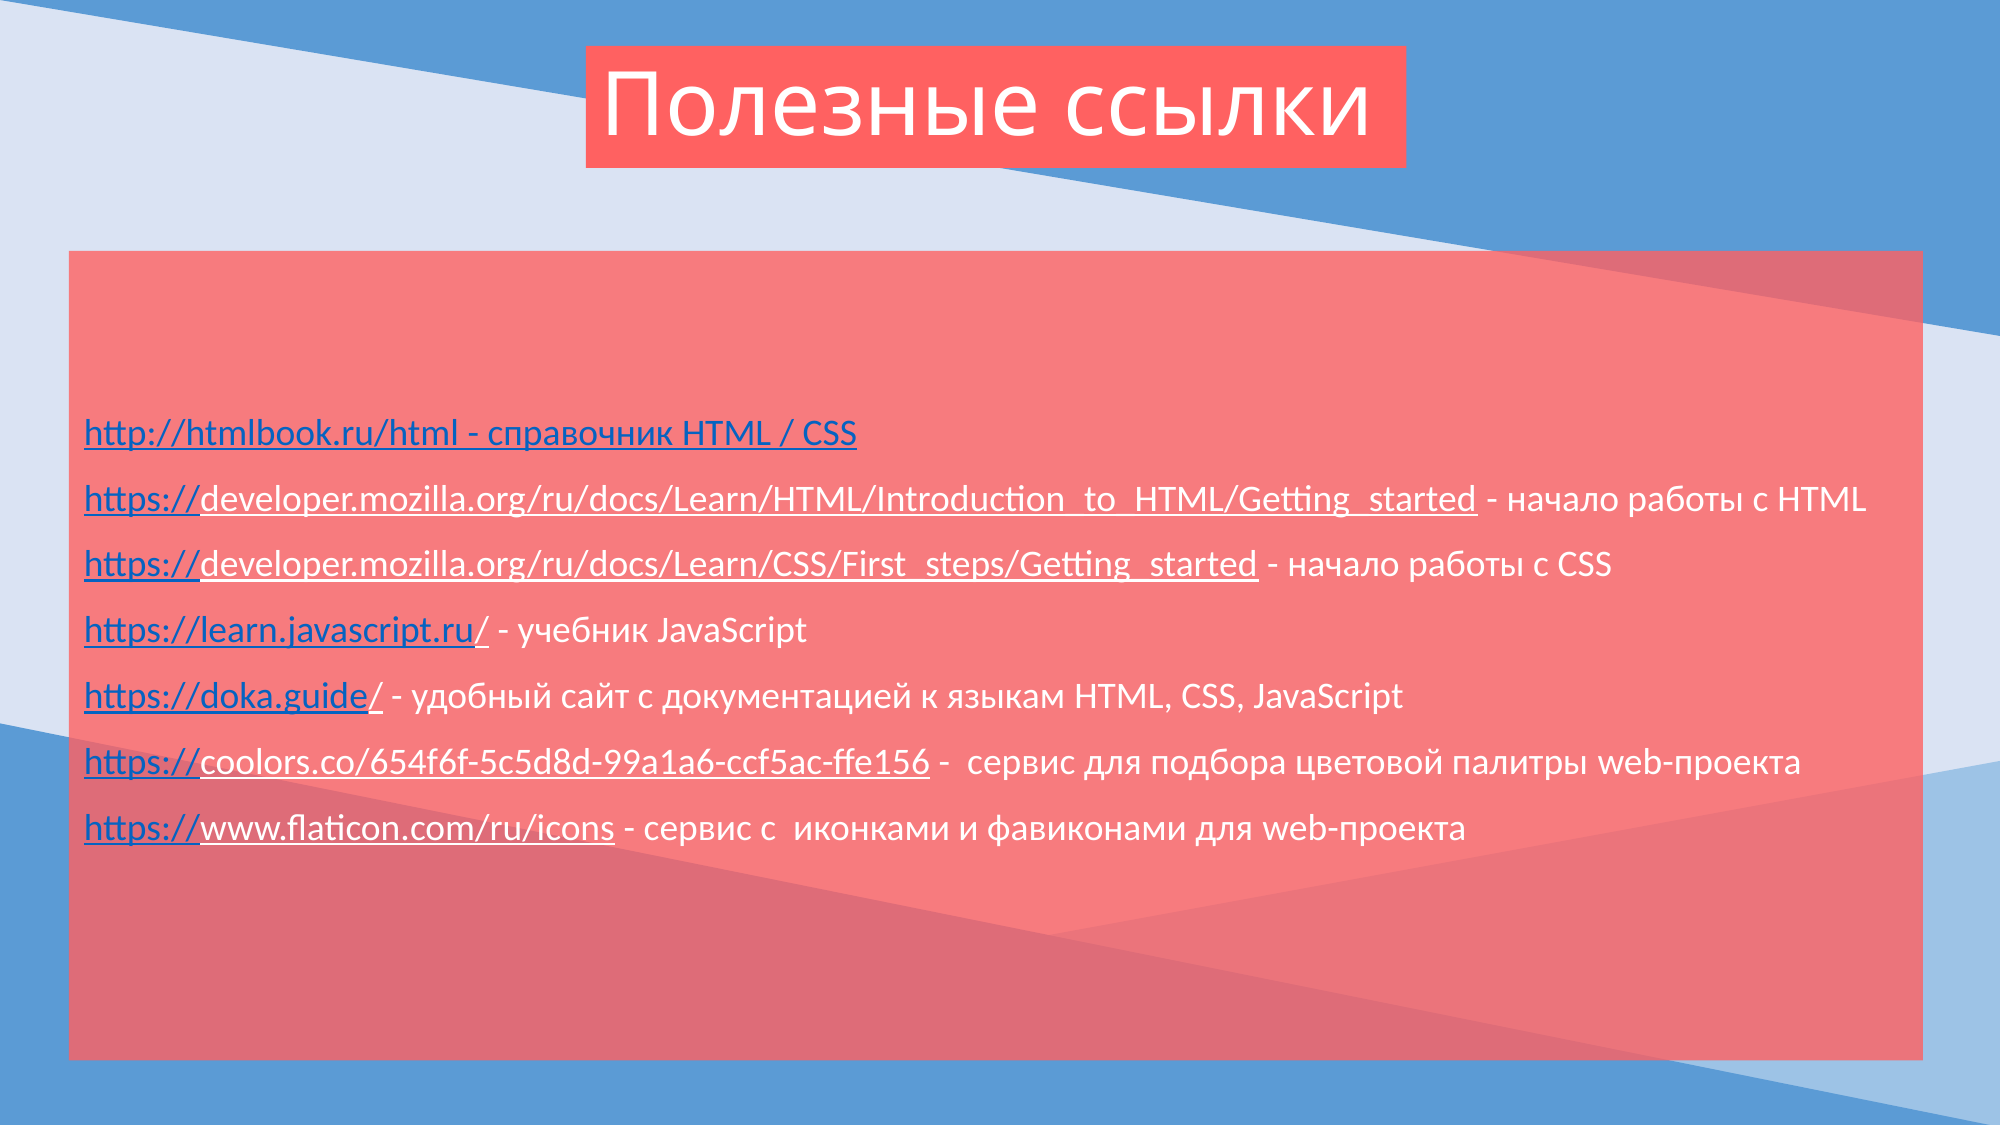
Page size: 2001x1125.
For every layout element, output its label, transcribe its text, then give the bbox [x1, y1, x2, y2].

text_box [0, 0, 2000, 338]
text_box [0, 722, 1996, 1125]
text_box http://htmlbook.ru/html - справочник HTML / CSS https://developer.mozilla.org/ru/docs/Learn/HTML/Introduction_to_HTML/Getting_started - начало работы с HTML https://developer.mozilla.org/ru/docs/Learn/CSS/First_steps/Getting_started - начало работы с CSS https://learn.javascript.ru/ - учебник JavaScript https://doka.guide/ - удобный сайт с документацией к языкам HTML, CSS, JavaScript https://coolors.co/654f6f-5c5d8d-99a1a6-ccf5ac-ffe156 - сервис для подбора цветовой палитры web-проекта https://www.flaticon.com/ru/icons - сервис с иконками и фавиконами для web-проекта [68, 250, 1923, 1061]
title Полезные ссылки [585, 45, 1407, 168]
text_box [1683, 759, 2000, 1125]
